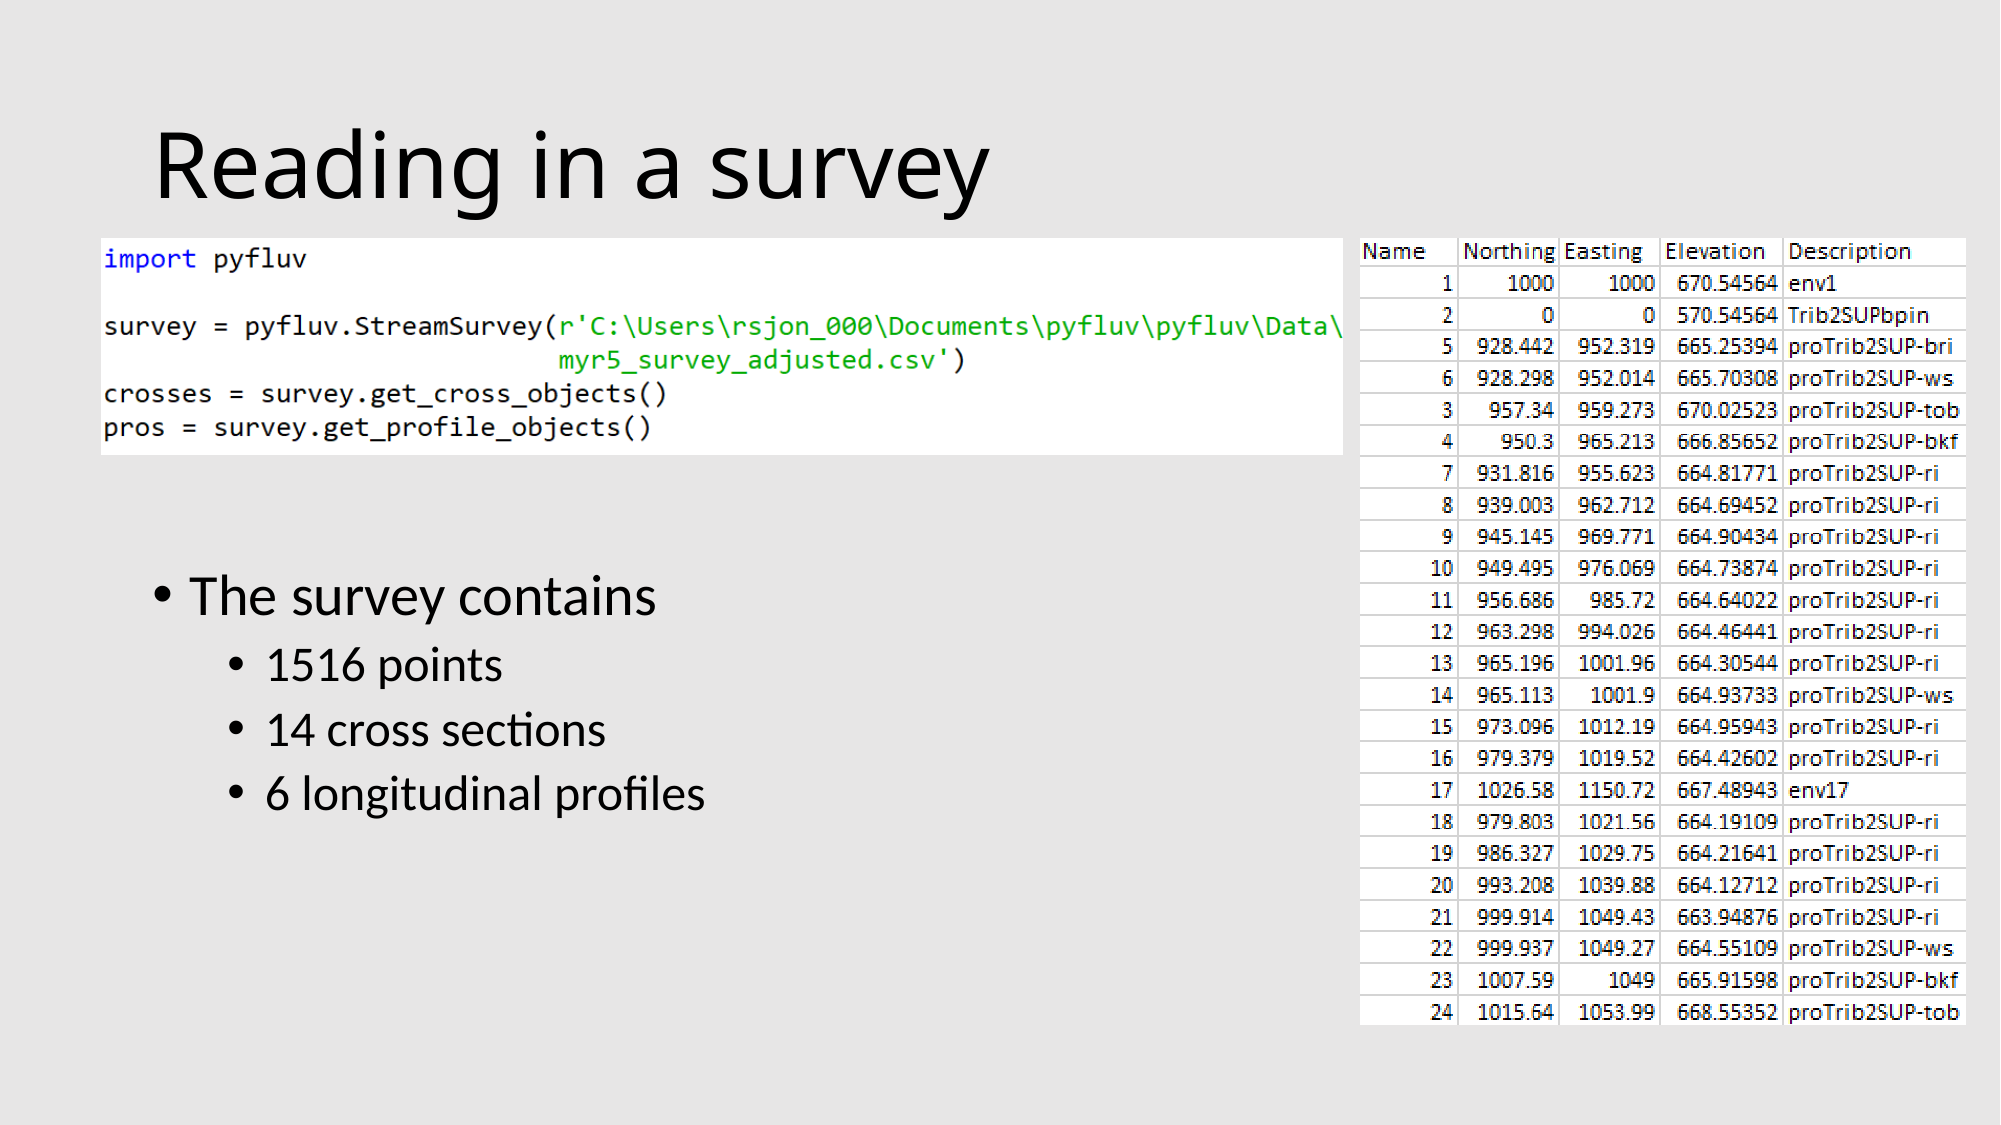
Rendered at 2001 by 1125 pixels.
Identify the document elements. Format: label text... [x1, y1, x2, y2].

list The survey contains 1516 points 14 cross sections 6 longitudinal profiles [137, 299, 1360, 1014]
picture [1360, 238, 1966, 1025]
picture [101, 238, 1343, 455]
title Reading in a survey [137, 59, 1863, 278]
